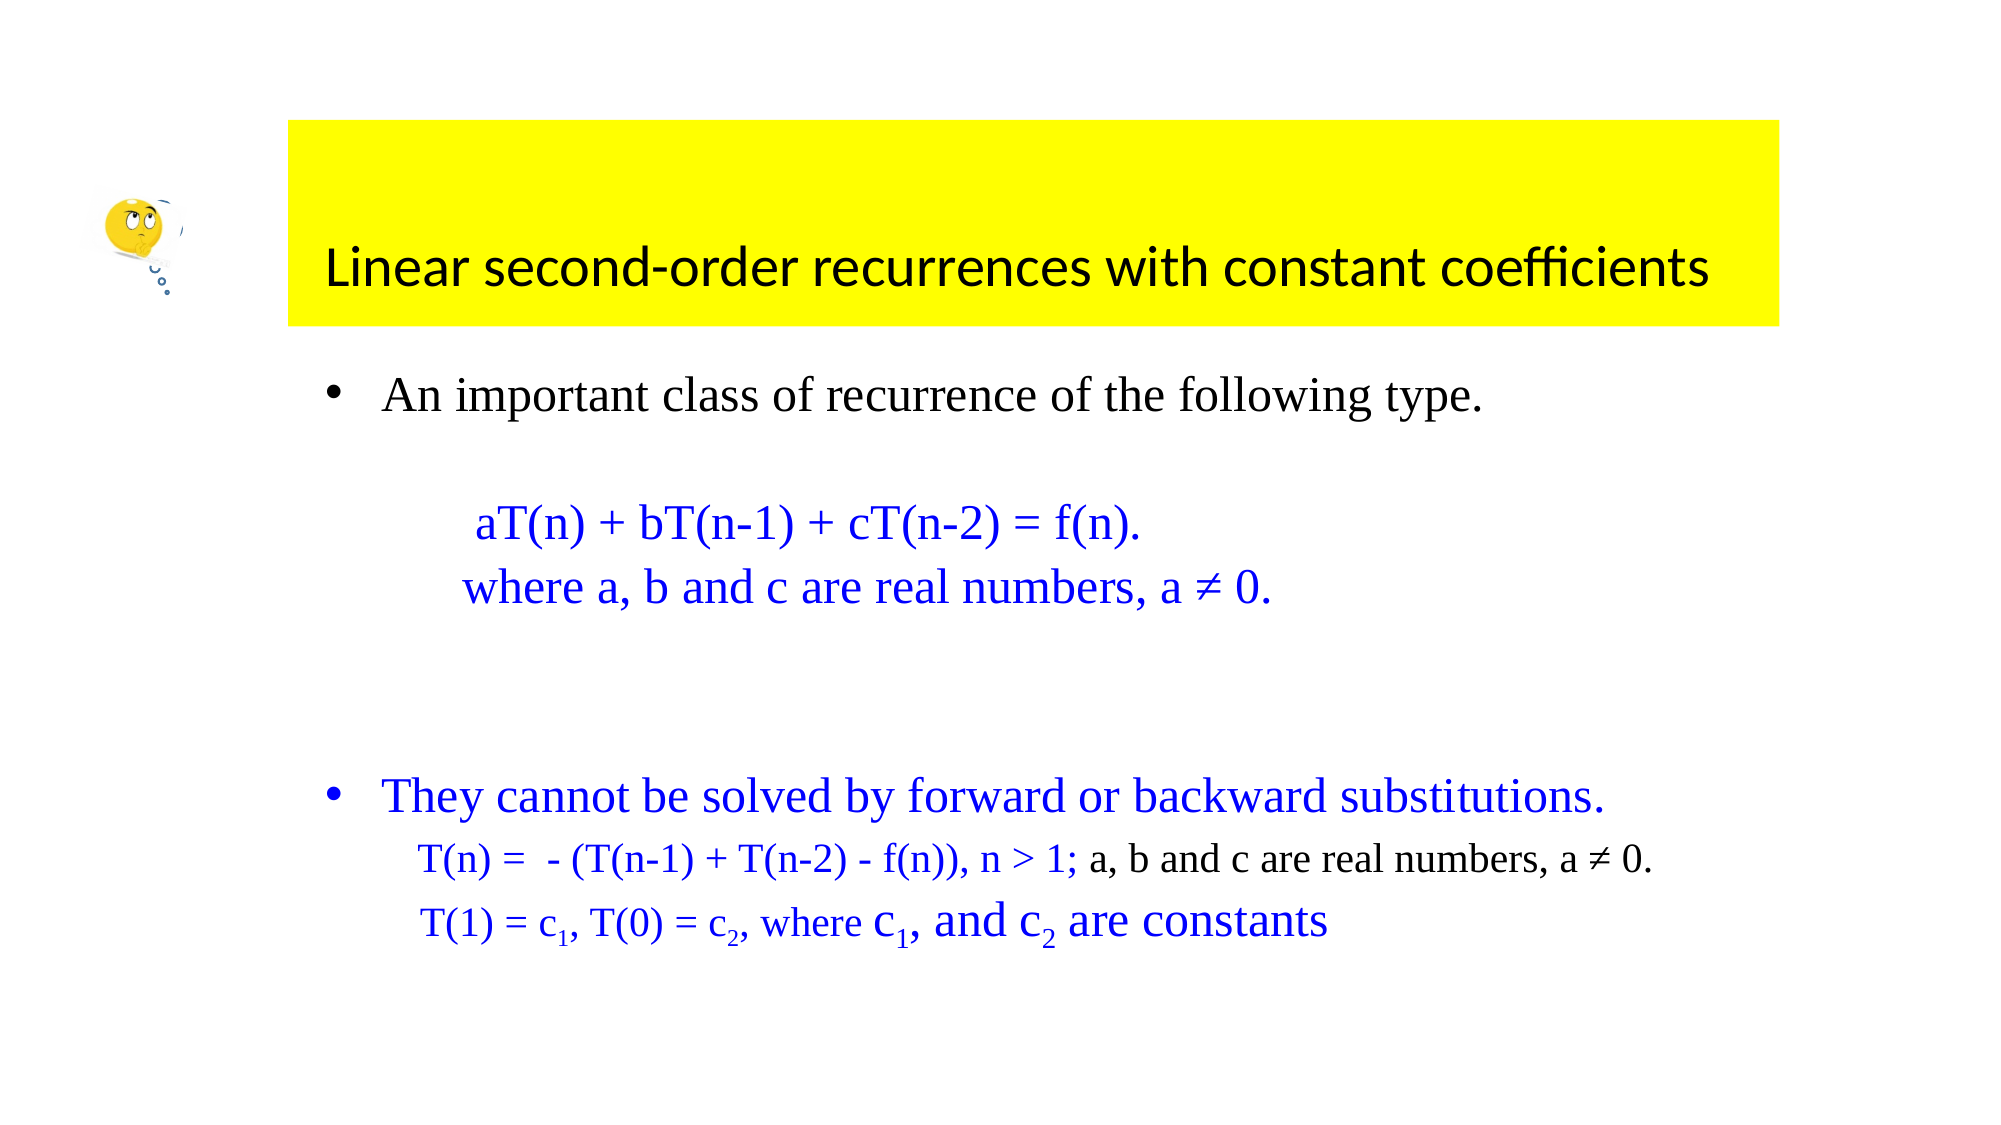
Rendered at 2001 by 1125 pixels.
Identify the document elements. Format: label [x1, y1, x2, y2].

picture [80, 185, 186, 270]
text_box [149, 266, 161, 274]
text_box [164, 289, 170, 296]
text_box [157, 277, 167, 286]
text_box [288, 119, 1780, 327]
